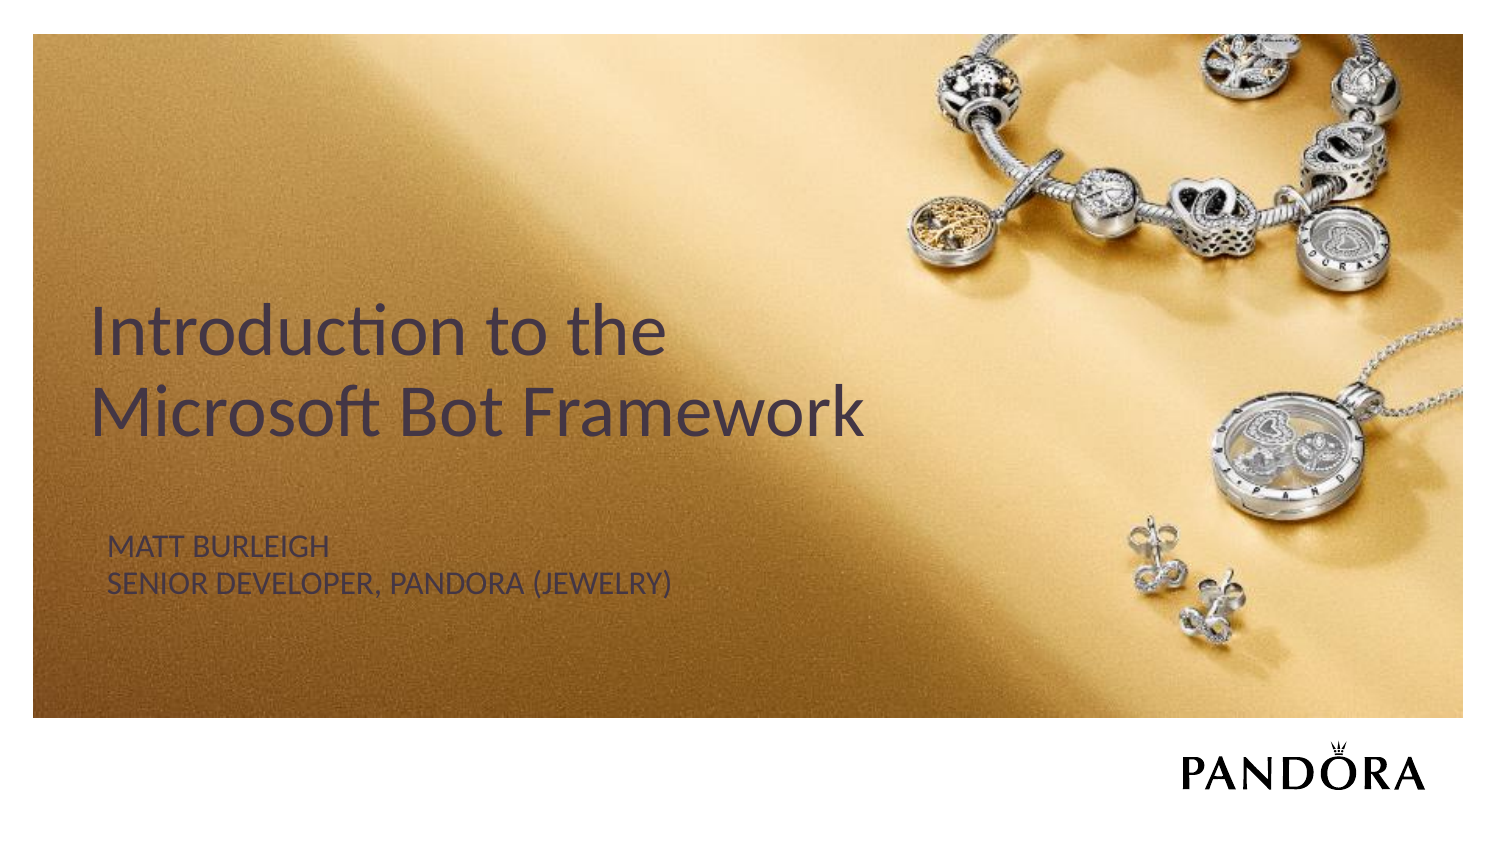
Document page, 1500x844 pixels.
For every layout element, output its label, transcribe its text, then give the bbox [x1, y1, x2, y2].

subtitle Matt Burleigh Senior developer, Pandora (jewelry) [106, 528, 939, 611]
picture [33, 34, 1463, 718]
title Introduction to the Microsoft Bot Framework [89, 280, 922, 505]
